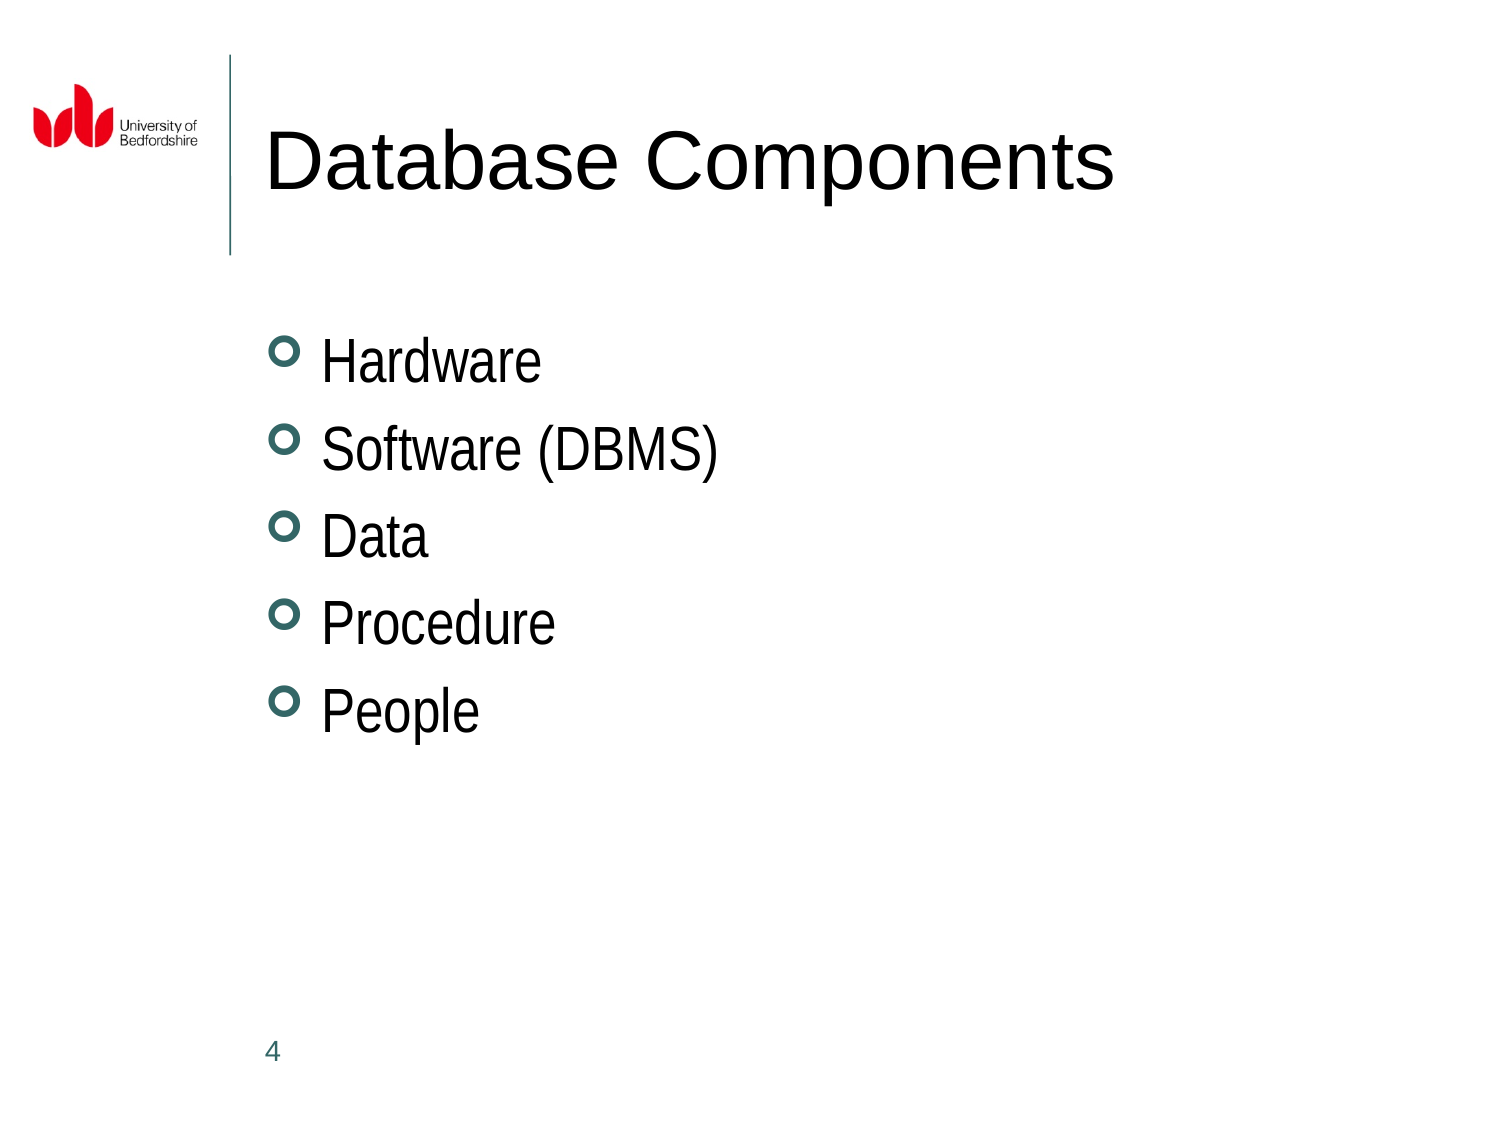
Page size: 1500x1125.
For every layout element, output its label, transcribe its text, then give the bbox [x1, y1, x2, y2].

title Database Components [249, 30, 1401, 282]
list Hardware Software (DBMS) Data Procedure People [249, 312, 1401, 988]
slide_number 4 [249, 1024, 463, 1101]
picture [29, 78, 201, 152]
